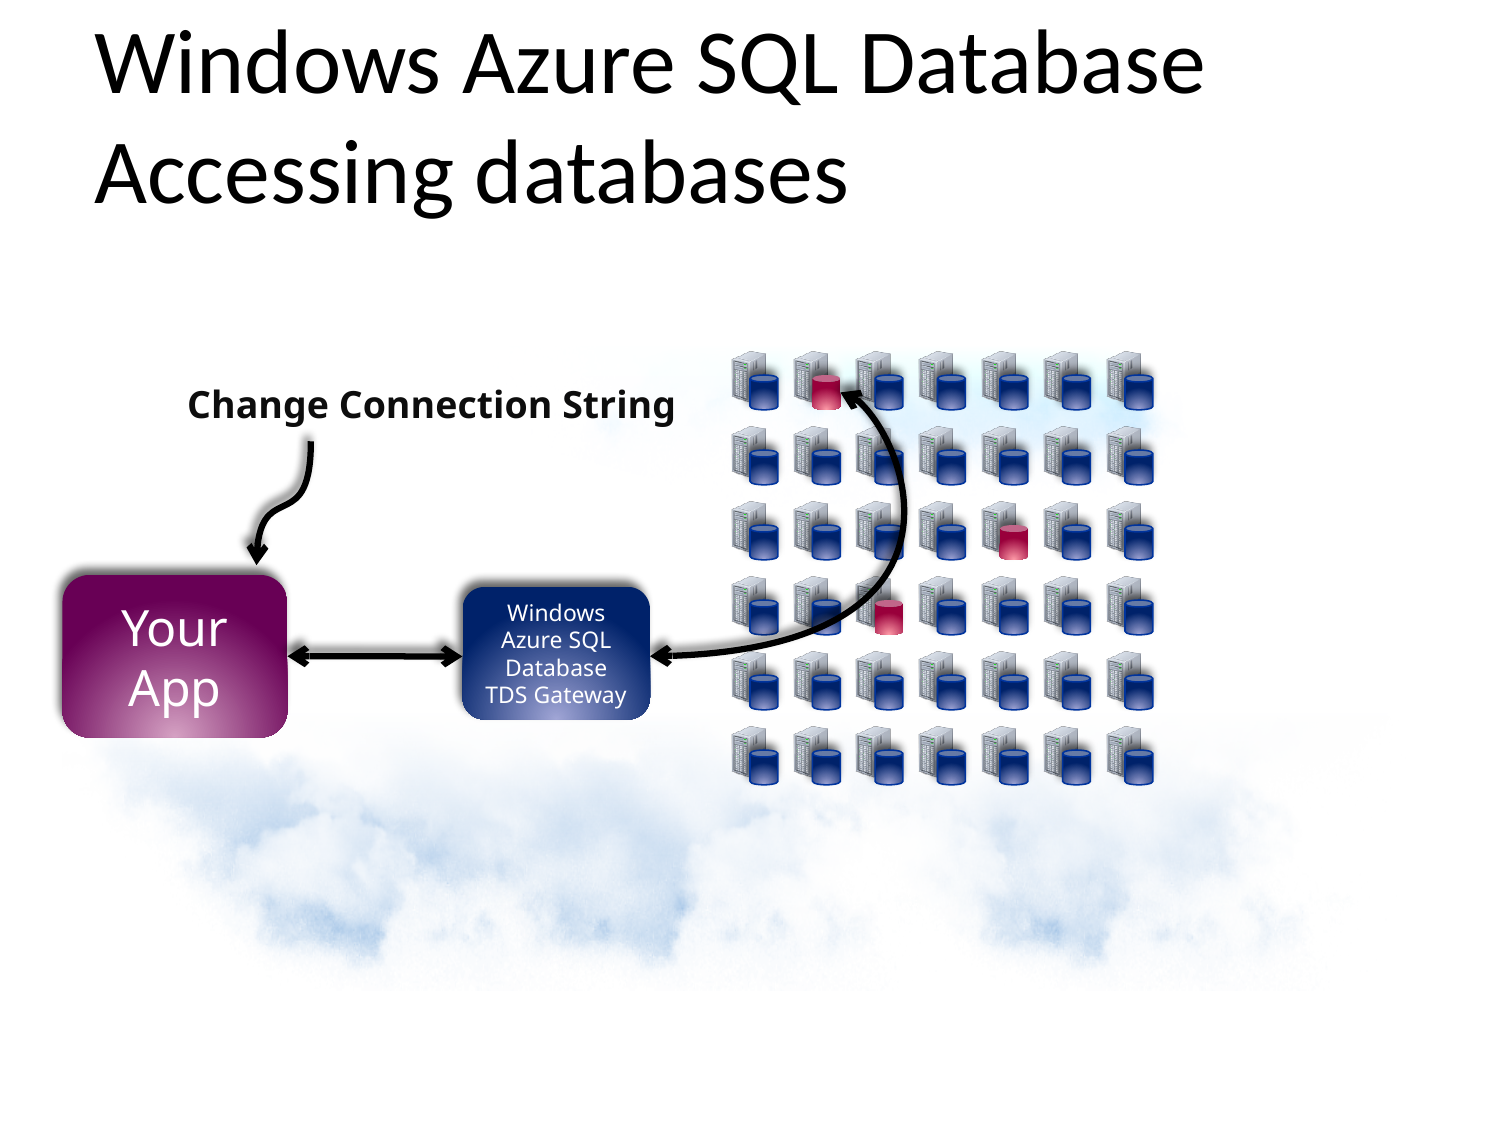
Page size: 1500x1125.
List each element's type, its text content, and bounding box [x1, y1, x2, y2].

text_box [1099, 349, 1154, 411]
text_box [1099, 424, 1154, 486]
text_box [974, 724, 1029, 786]
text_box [974, 349, 1029, 411]
title Windows Azure SQL Database Accessing databases [0, 0, 1438, 229]
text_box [1037, 724, 1092, 786]
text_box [849, 349, 904, 411]
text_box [1037, 649, 1092, 711]
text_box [830, 424, 842, 486]
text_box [830, 574, 842, 636]
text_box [787, 724, 842, 786]
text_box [1099, 724, 1154, 786]
picture [974, 499, 1029, 554]
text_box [830, 499, 842, 561]
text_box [849, 649, 904, 711]
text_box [912, 499, 967, 561]
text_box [849, 724, 904, 786]
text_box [974, 424, 1029, 486]
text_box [974, 574, 1029, 636]
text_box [912, 424, 967, 486]
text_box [787, 649, 842, 711]
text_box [849, 499, 904, 561]
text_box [649, 409, 827, 657]
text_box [912, 649, 967, 711]
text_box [1037, 349, 1092, 411]
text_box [724, 349, 777, 397]
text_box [221, 475, 346, 531]
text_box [724, 658, 779, 786]
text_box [62, 124, 1458, 1035]
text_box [1037, 499, 1092, 561]
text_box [849, 424, 904, 486]
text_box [974, 649, 1029, 711]
picture [849, 574, 904, 629]
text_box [1037, 574, 1092, 636]
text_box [1099, 649, 1154, 711]
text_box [912, 724, 967, 786]
picture [787, 349, 842, 404]
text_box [912, 349, 967, 411]
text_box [1099, 574, 1154, 636]
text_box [1099, 499, 1154, 561]
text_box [912, 574, 967, 636]
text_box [1037, 424, 1092, 486]
